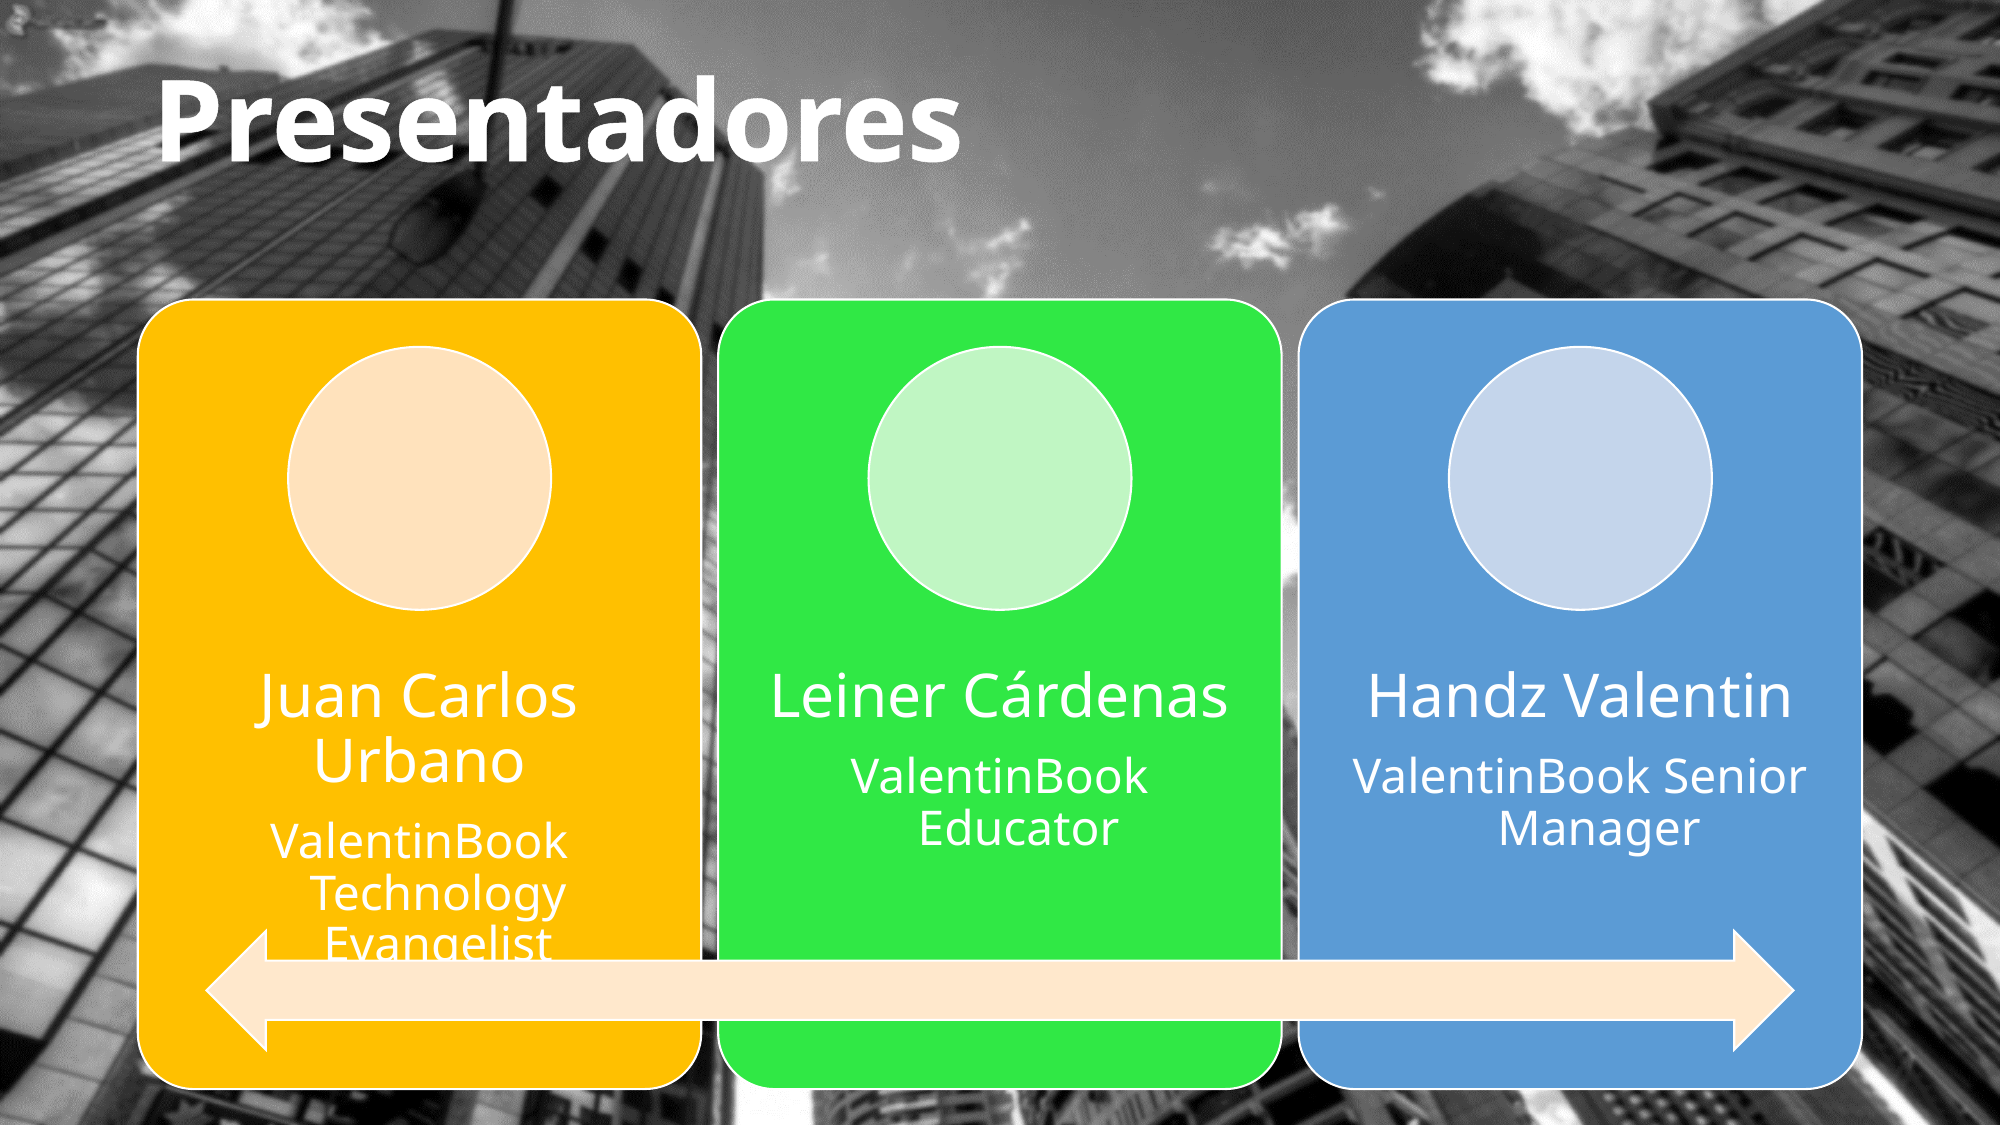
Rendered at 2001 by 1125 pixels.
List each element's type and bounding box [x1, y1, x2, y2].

list [137, 299, 1863, 1090]
picture [0, 0, 2000, 1125]
